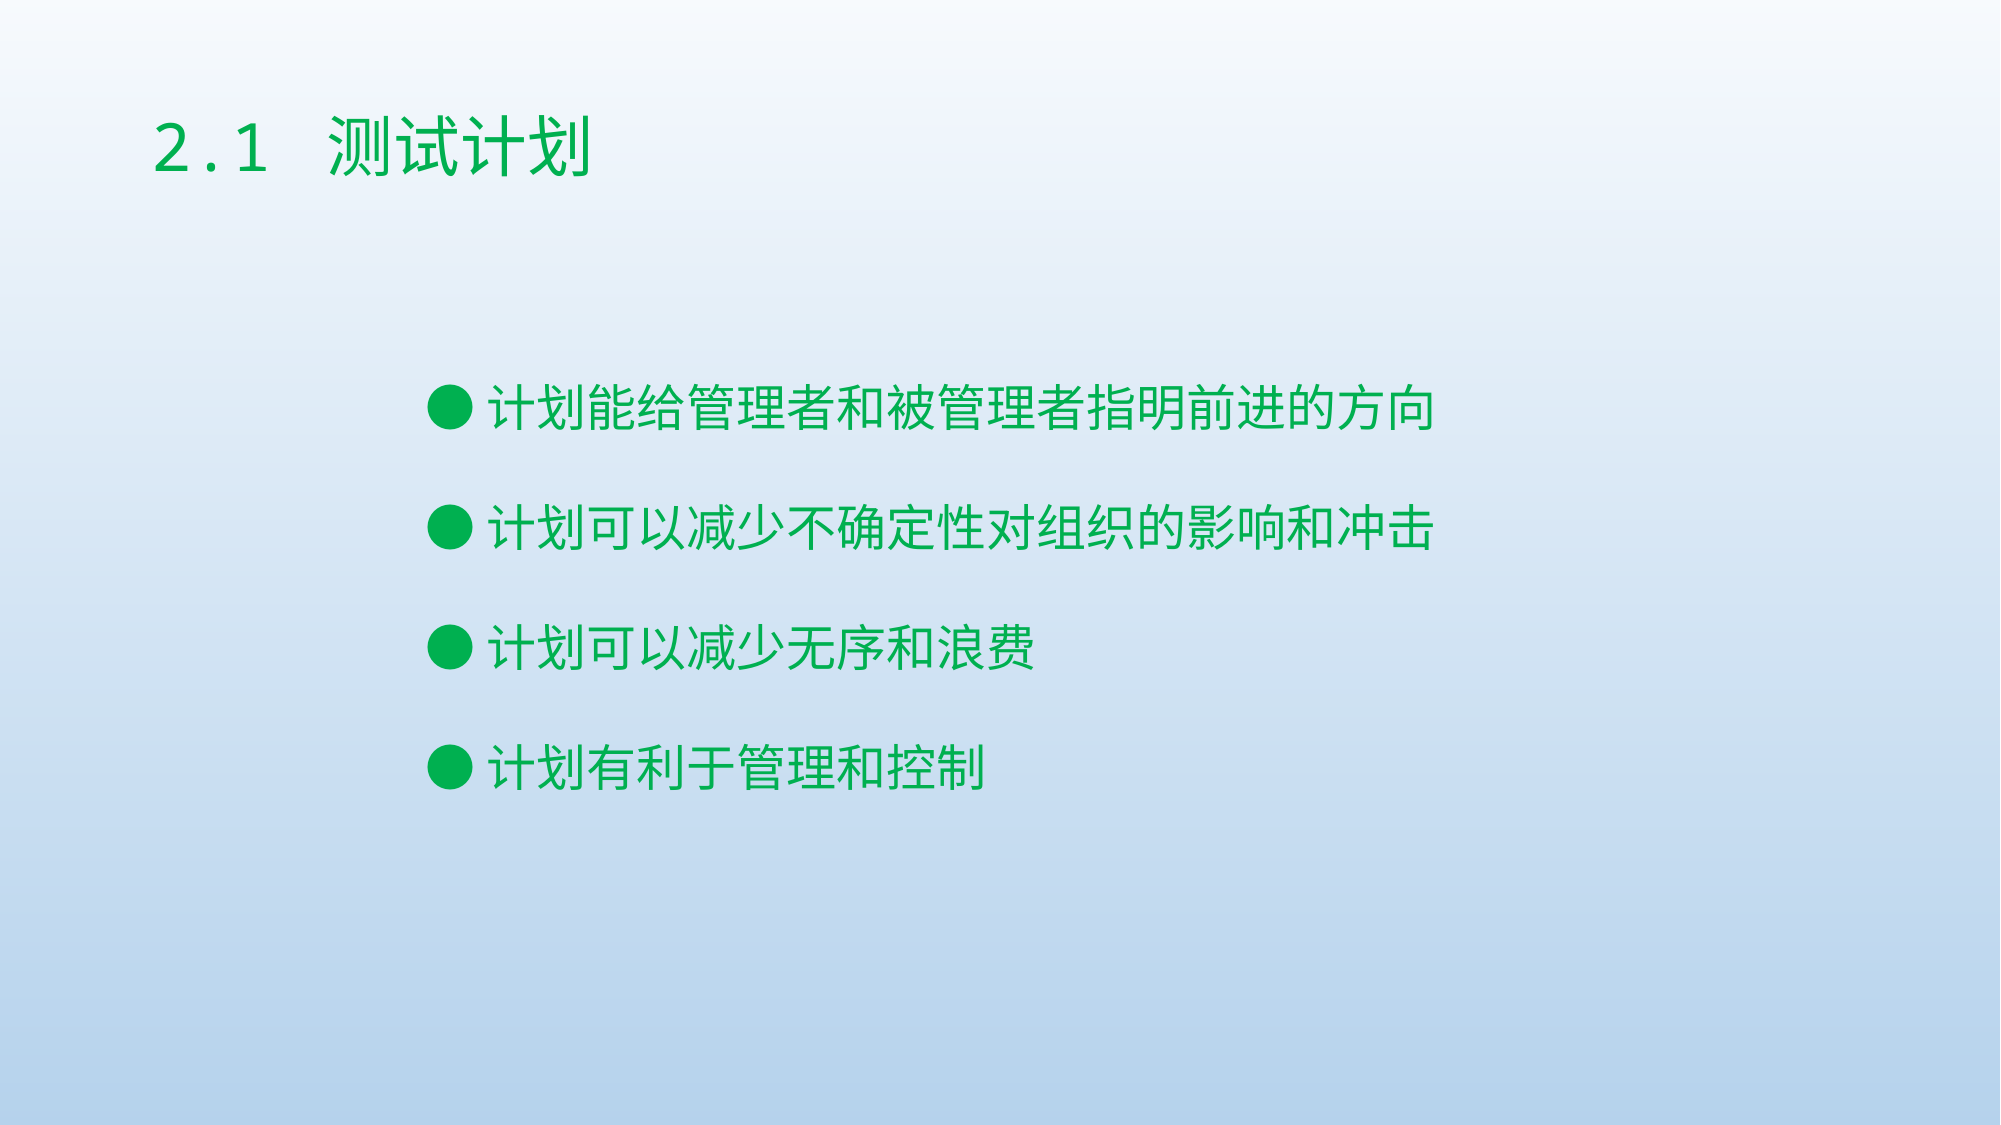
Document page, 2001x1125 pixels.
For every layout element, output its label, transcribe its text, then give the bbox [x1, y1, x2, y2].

title 2.1 测试计划 [136, 106, 1487, 199]
text_box ●计划能给管理者和被管理者指明前进的方向 ●计划可以减少不确定性对组织的影响和冲击 ●计划可以减少无序和浪费 ●计划有利于管理和控制 [410, 368, 1535, 804]
